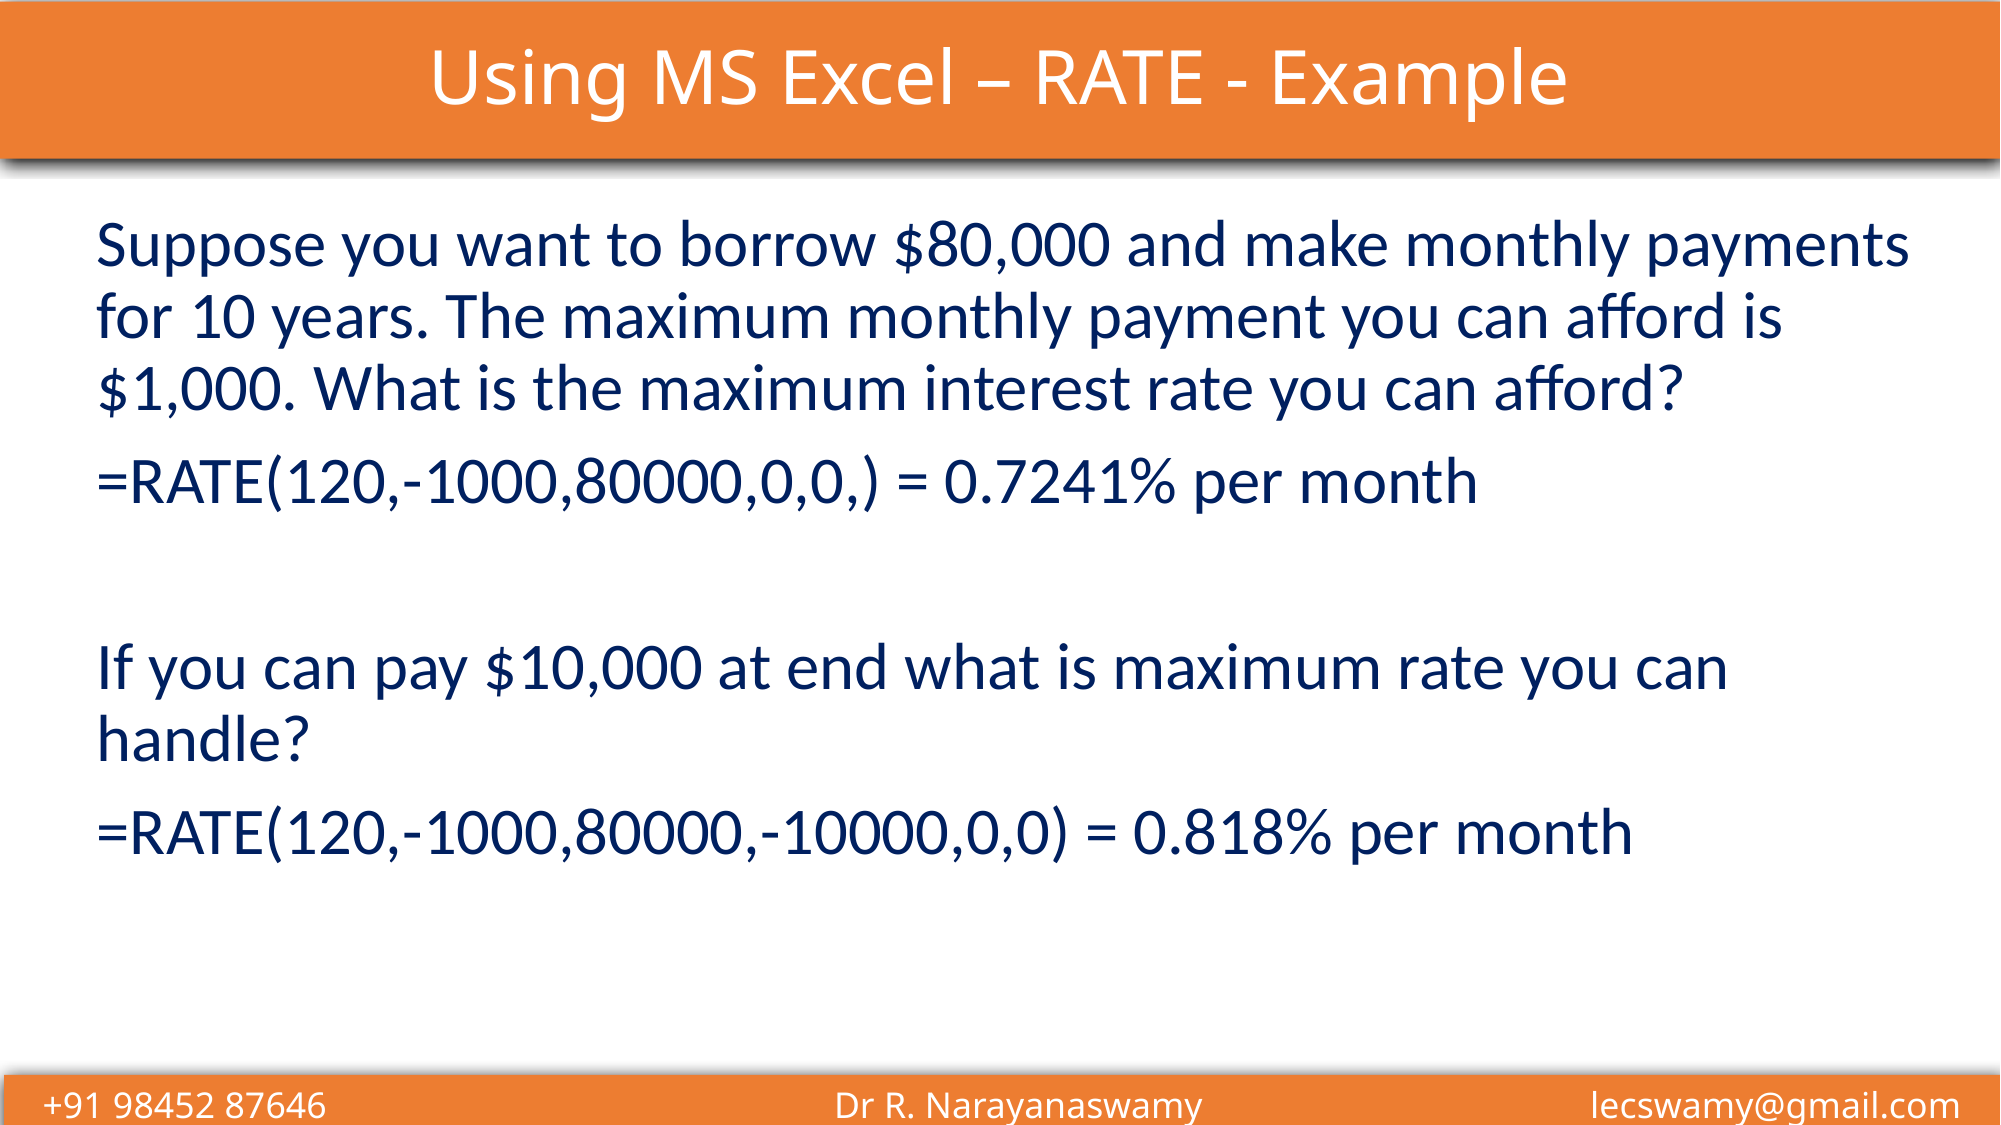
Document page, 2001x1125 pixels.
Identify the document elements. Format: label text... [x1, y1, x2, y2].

title Using MS Excel – RATE - Example [0, 1, 2000, 159]
text_box +91 98452 87646 Dr R. Narayanaswamy lecswamy@gmail.com [4, 1074, 2000, 1125]
list Suppose you want to borrow $80,000 and make monthly payments for 10 years. The maximum monthly payment you can afford is $1,000. What is the maximum interest rate you can afford? =RATE(120,-1000,80000,0,0,) = 0.7241% per month If you can pay $10,000 at end what is maximum rate you can handle? =RATE(120,-1000,80000,-10000,0,0) = 0.818% per month [81, 201, 1940, 1014]
